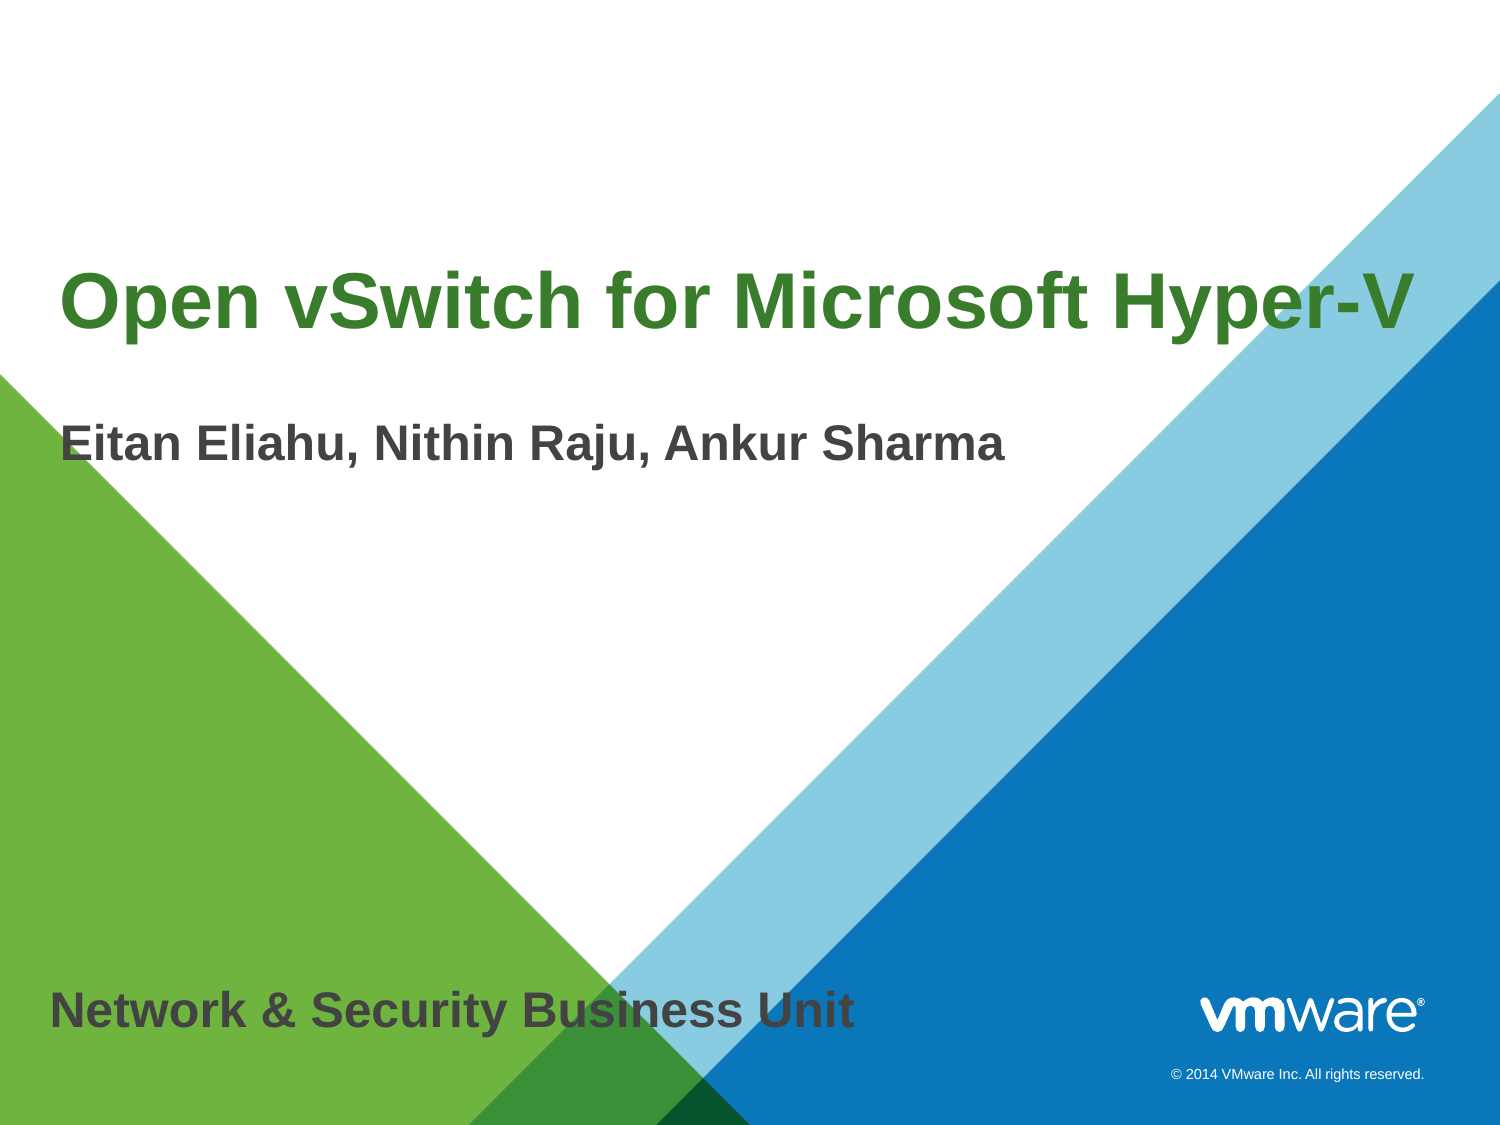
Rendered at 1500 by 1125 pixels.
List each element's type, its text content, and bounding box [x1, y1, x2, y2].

title Network & Security Business Unit [49, 984, 857, 1046]
picture [0, 94, 1500, 1125]
title Open vSwitch for Microsoft Hyper-V Eitan Eliahu, Nithin Raju, Ankur Sharma [59, 259, 1469, 480]
